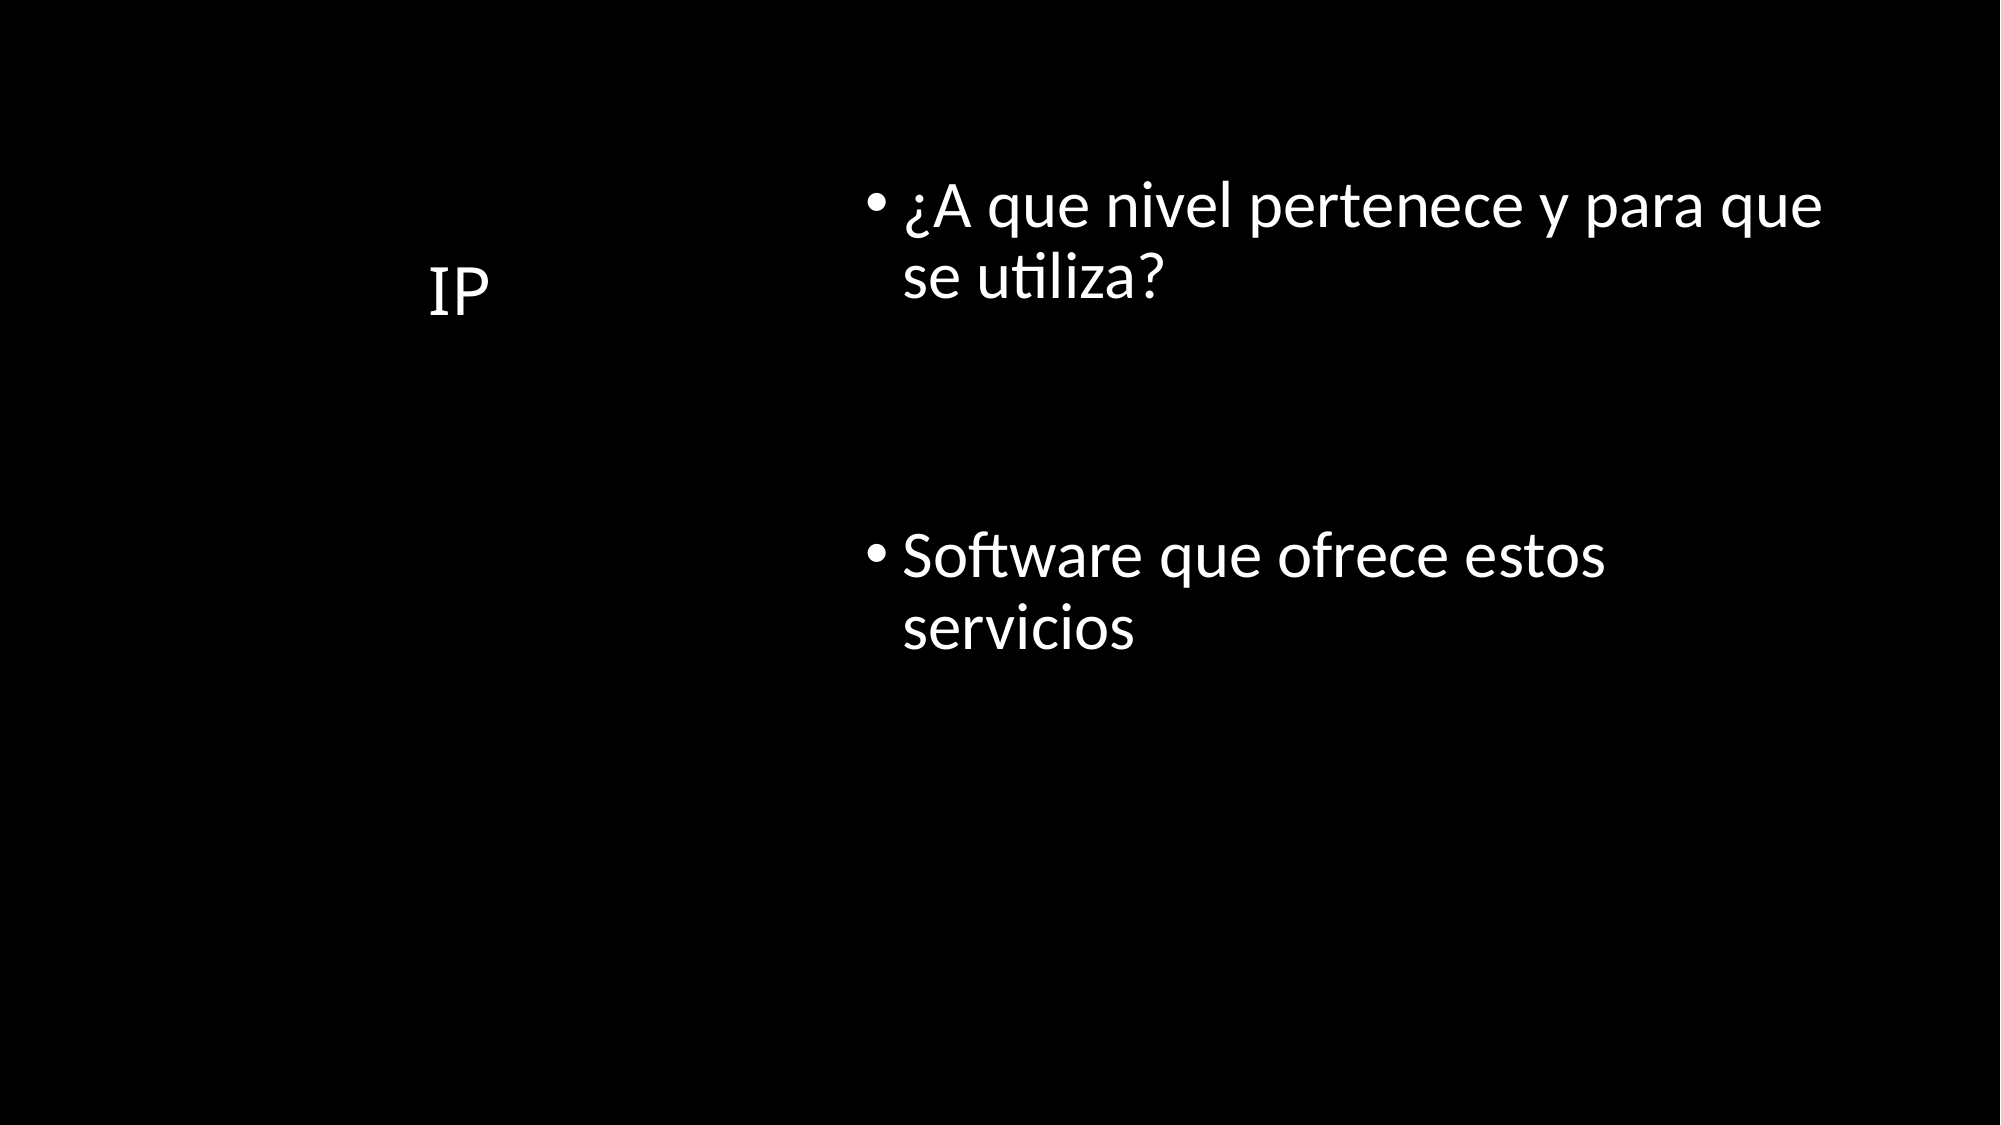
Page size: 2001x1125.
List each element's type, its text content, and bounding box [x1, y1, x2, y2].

title IP [137, 75, 783, 338]
list ¿A que nivel pertenece y para que se utiliza? Software que ofrece estos servicios [850, 161, 1863, 962]
